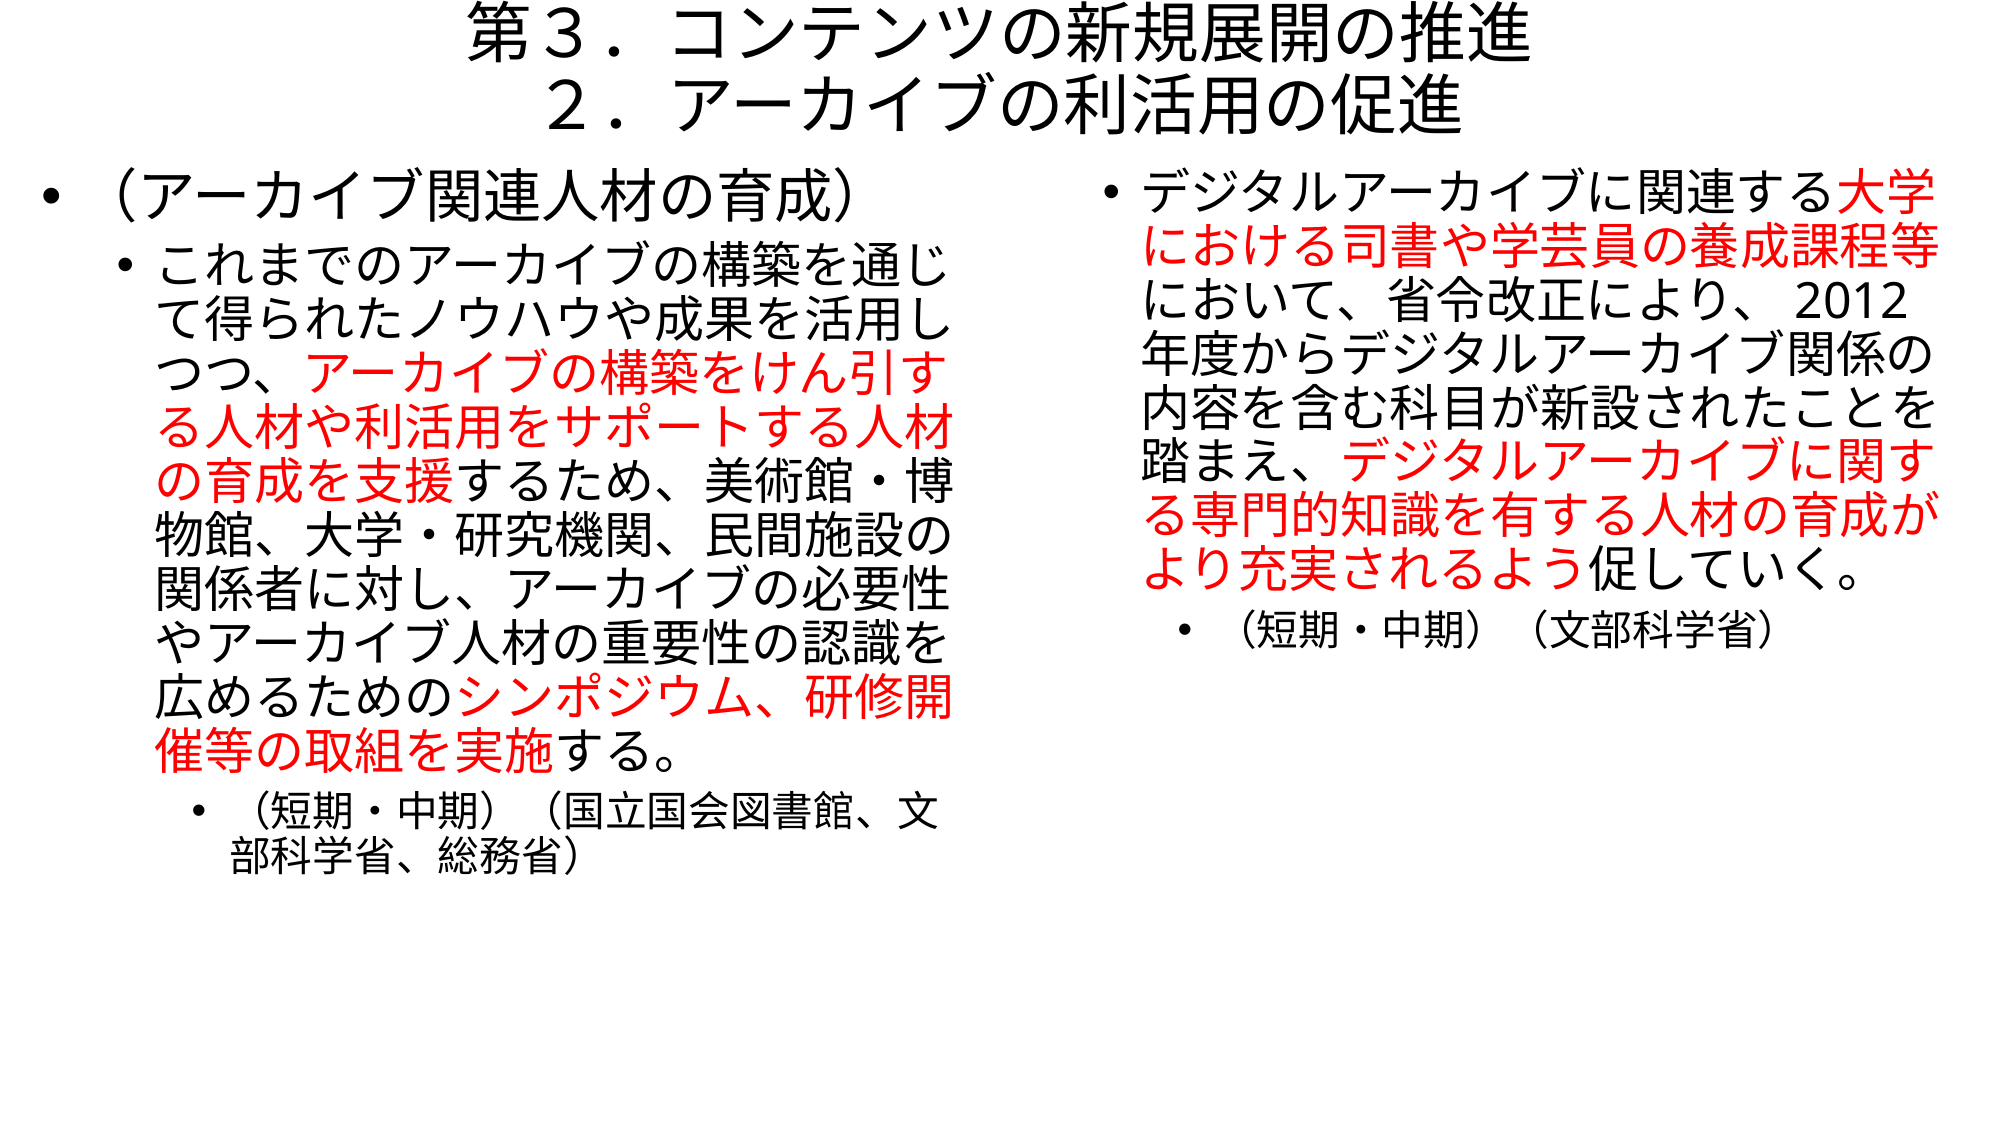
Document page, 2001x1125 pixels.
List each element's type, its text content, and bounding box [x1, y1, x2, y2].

title 第３．コンテンツの新規展開の推進 ２．アーカイブの利活用の促進 [26, 14, 1972, 130]
list （アーカイブ関連人材の育成） これまでのアーカイブの構築を通じて得られたノウハウや成果を活用しつつ、アーカイブの構築をけん引する人材や利活用をサポートする人材の育成を支援するため、美術館・博物館、大学・研究機関、民間施設の関係者に対し、アーカイブの必要性やアーカイブ人材の重要性の認識を広めるためのシンポジウム、研修開催等の取組を実施する。 （短期・中期）（国立国会図書館、文部科学省、総務省） [26, 159, 988, 1014]
list デジタルアーカイブに関連する大学における司書や学芸員の養成課程等において、省令改正により、2012 年度からデジタルアーカイブ関係の内容を含む科目が新設されたことを踏まえ、デジタルアーカイブに関する専門的知識を有する人材の育成がより充実されるよう促していく。 （短期・中期）（文部科学省） [1012, 159, 1972, 1014]
